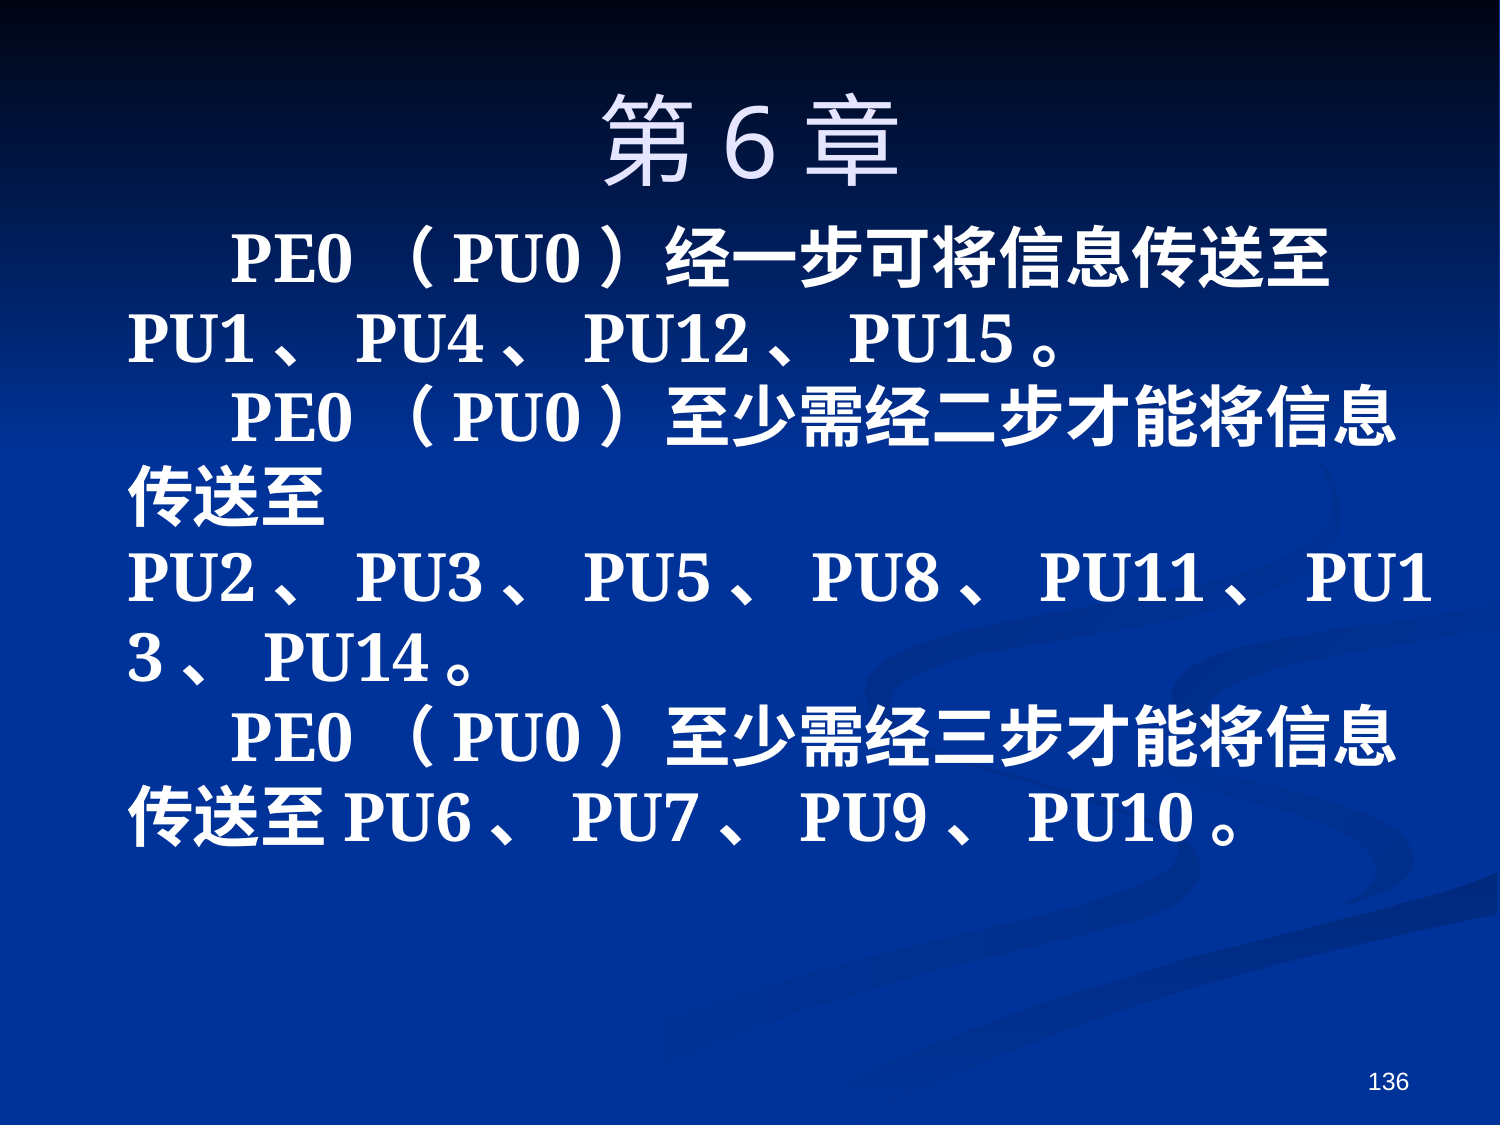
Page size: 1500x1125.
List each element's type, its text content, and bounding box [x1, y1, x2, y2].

title 第6章 [74, 44, 1426, 233]
slide_number 136 [1074, 1024, 1426, 1104]
text_box PE0（PU0）经一步可将信息传送至PU1、PU4、PU12、PU15。 PE0（PU0）至少需经二步才能将信息传送至PU2、PU3、PU5、PU8、PU11、PU13、PU14。 PE0（PU0）至少需经三步才能将信息传送至PU6、PU7、PU9、PU10。 [112, 207, 1450, 863]
